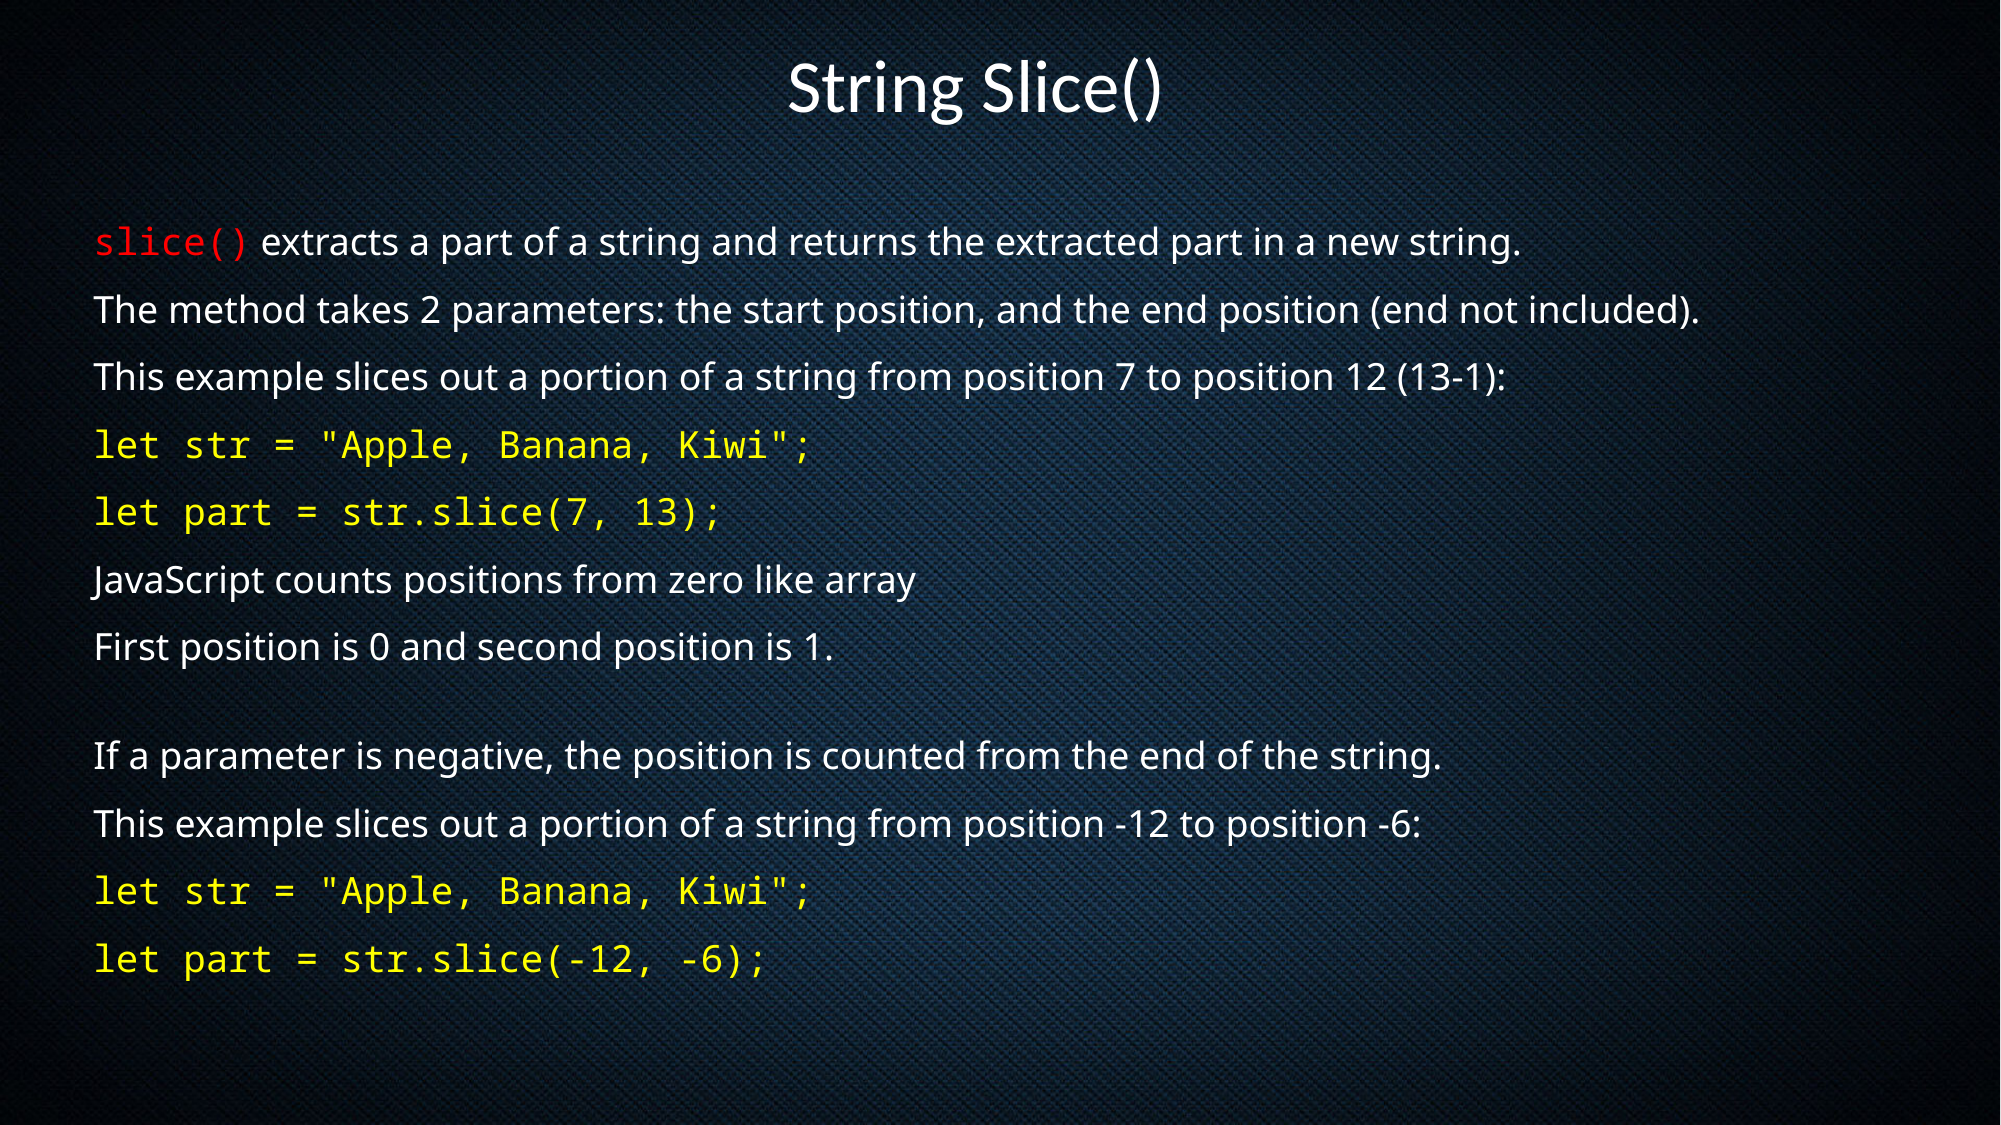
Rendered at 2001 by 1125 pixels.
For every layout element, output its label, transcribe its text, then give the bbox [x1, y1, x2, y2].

text_box slice() extracts a part of a string and returns the extracted part in a new string. The method takes 2 parameters: the start position, and the end position (end not included). This example slices out a portion of a string from position 7 to position 12 (13-1): let str = "Apple, Banana, Kiwi"; let part = str.slice(7, 13); JavaScript counts positions from zero like array First position is 0 and second position is 1. If a parameter is negative, the position is counted from the end of the string. This example slices out a portion of a string from position -12 to position -6: let str = "Apple, Banana, Kiwi"; let part = str.slice(-12, -6); [78, 188, 1920, 987]
text_box String Slice() [313, 30, 1640, 136]
picture [0, 0, 2001, 1125]
